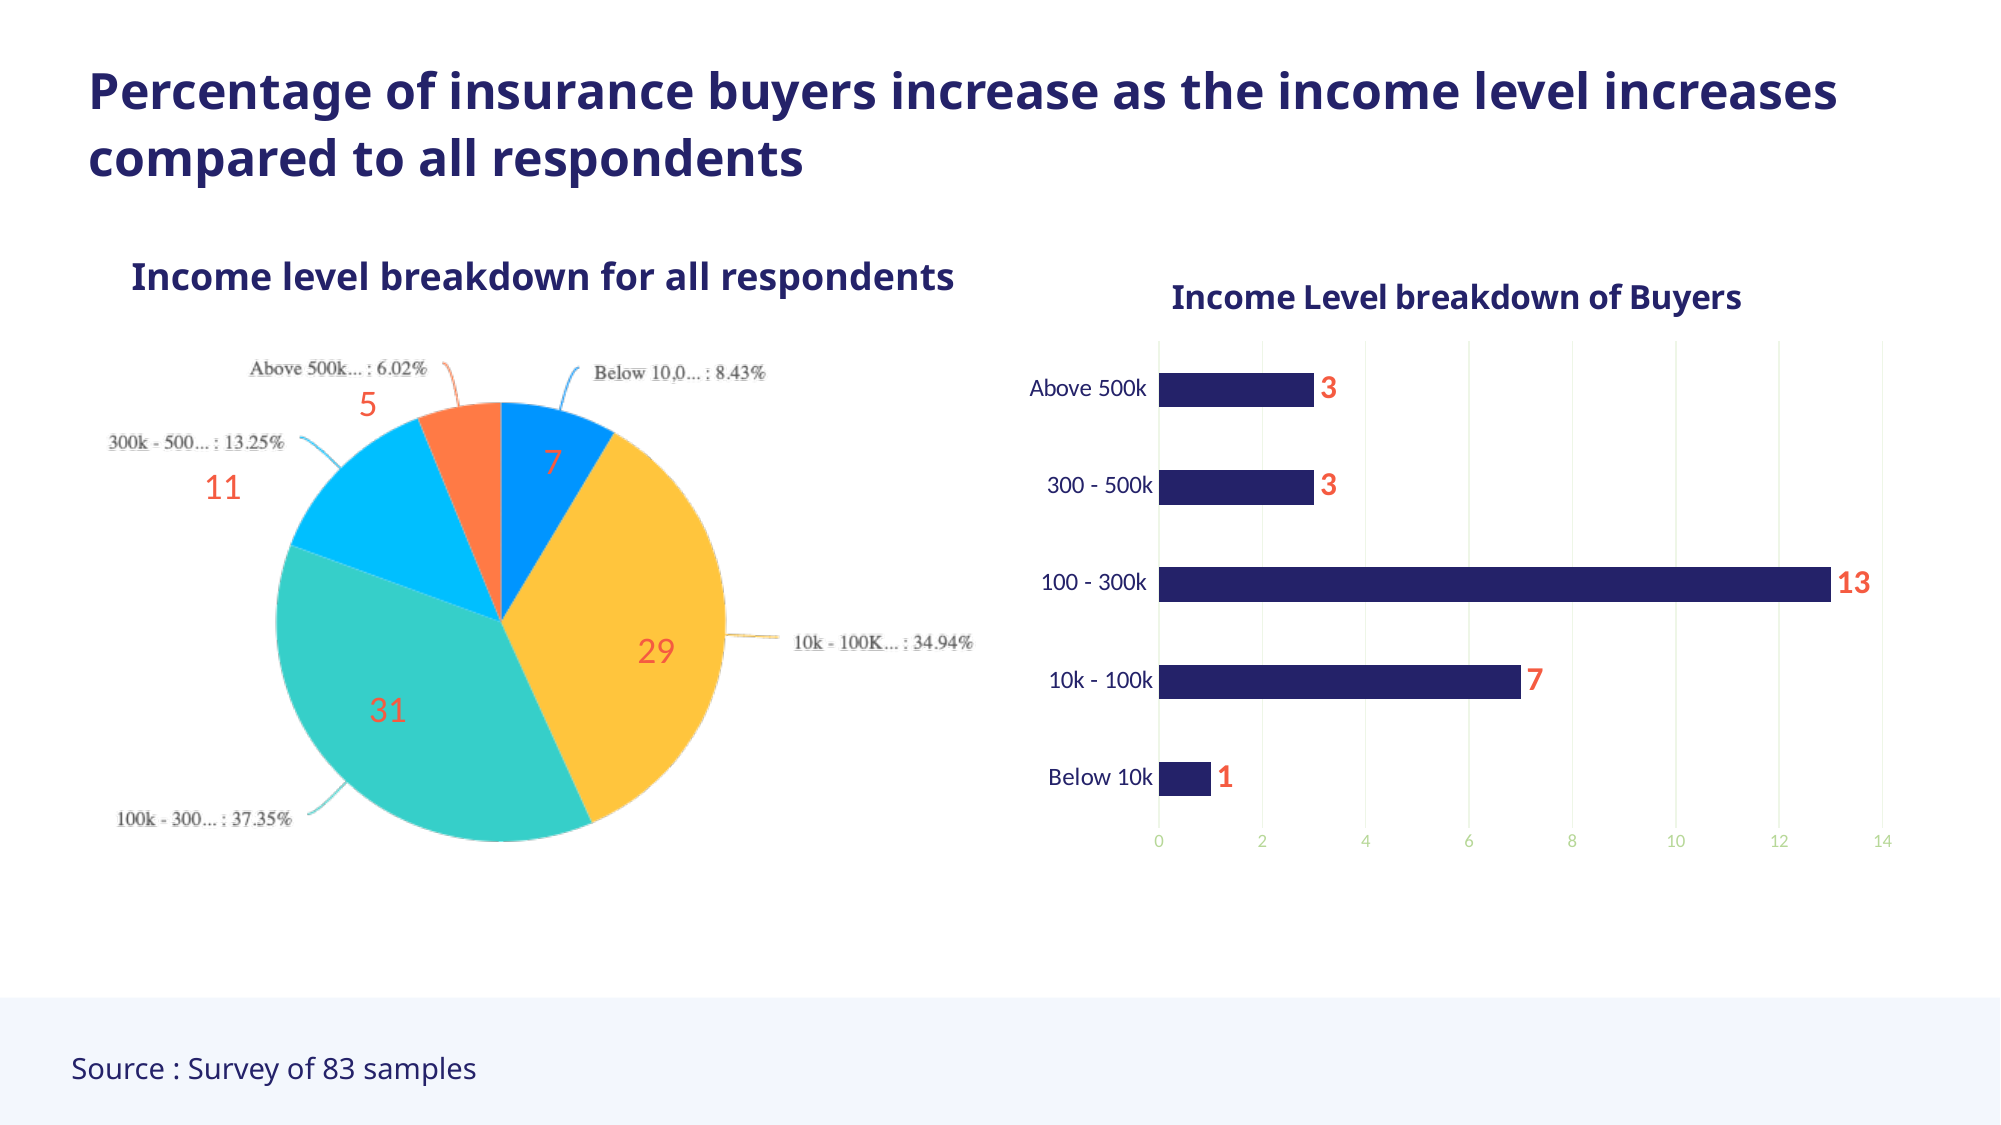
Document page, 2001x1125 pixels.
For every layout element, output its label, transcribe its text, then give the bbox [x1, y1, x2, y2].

text_box Income level breakdown for all respondents [81, 245, 1007, 306]
title Percentage of insurance buyers increase as the income level increases compared to all respondents [89, 52, 1975, 181]
text_box Source : Survey of 83 samples [56, 1042, 1560, 1093]
picture [86, 320, 997, 913]
chart [1011, 244, 1910, 866]
